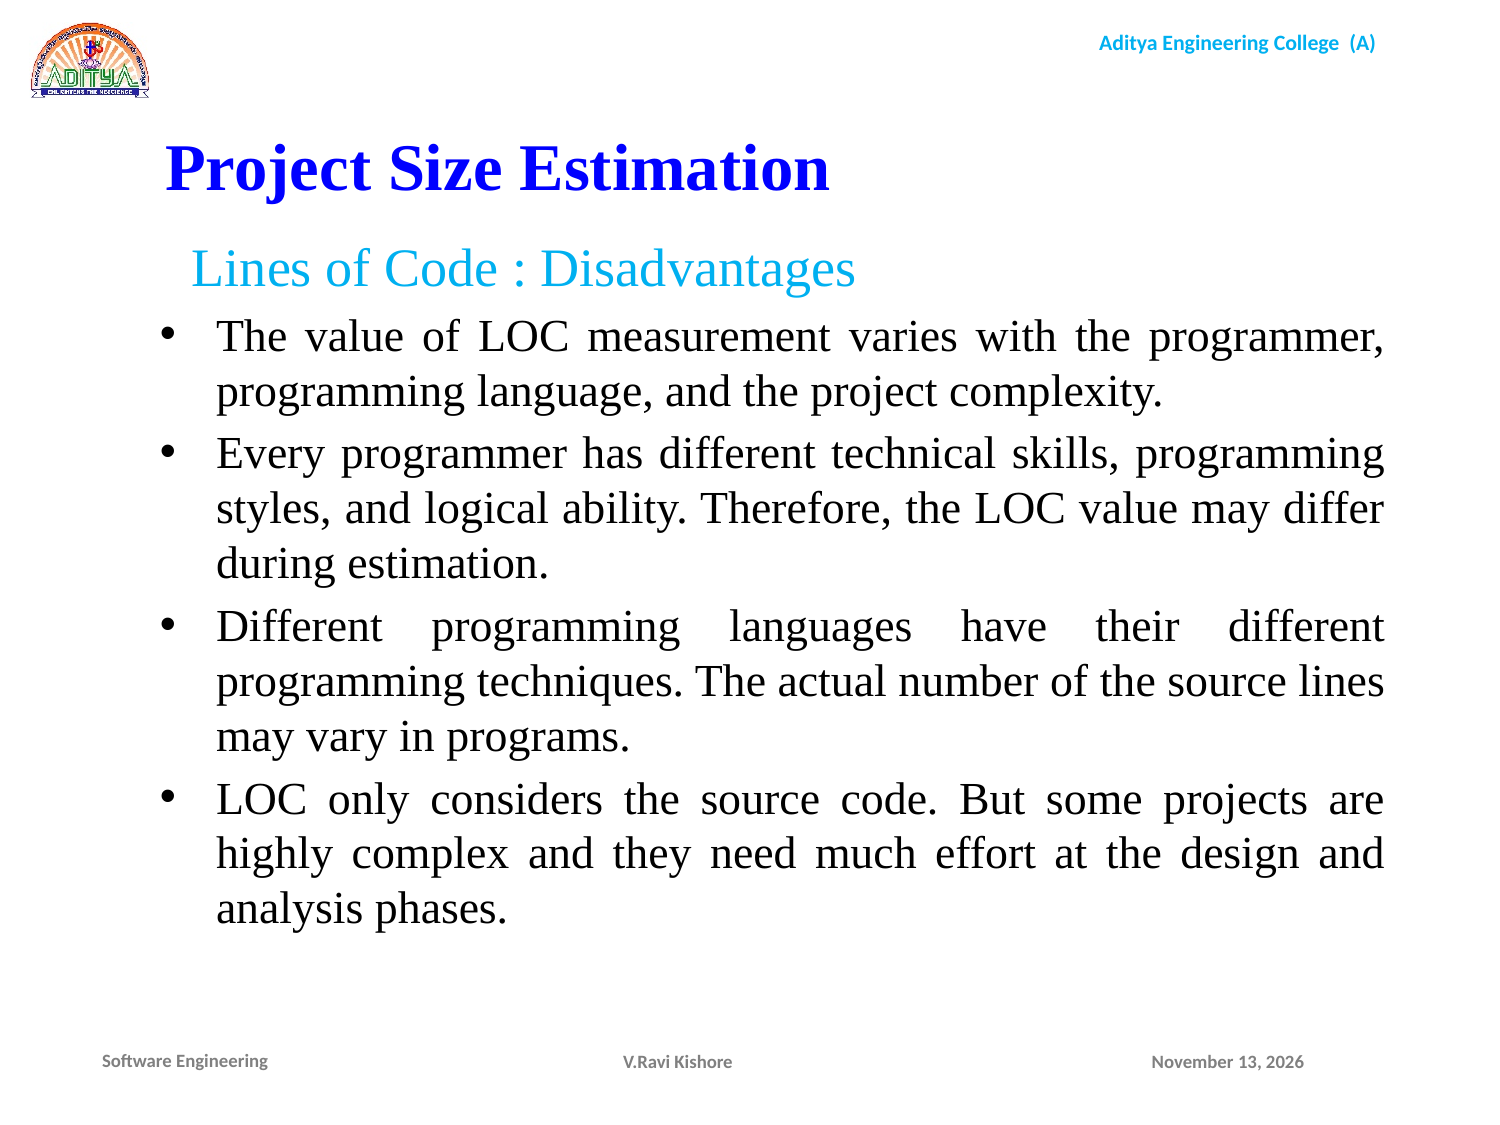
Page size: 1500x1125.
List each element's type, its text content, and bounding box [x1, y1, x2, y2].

title Project Size Estimation [0, 59, 1294, 278]
footer V.Ravi Kishore [509, 1031, 847, 1092]
list Lines of Code : Disadvantages The value of LOC measurement varies with the programmer, programming language, and the project complexity. Every programmer has different technical skills, programming styles, and logical ability. Therefore, the LOC value may differ during estimation. Different programming languages have their different programming techniques. The actual number of the source lines may vary in programs. LOC only considers the source code. But some projects are highly complex and they need much effort at the design and analysis phases. [88, 231, 1401, 1012]
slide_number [1136, 1031, 1396, 1092]
picture [29, 22, 150, 59]
